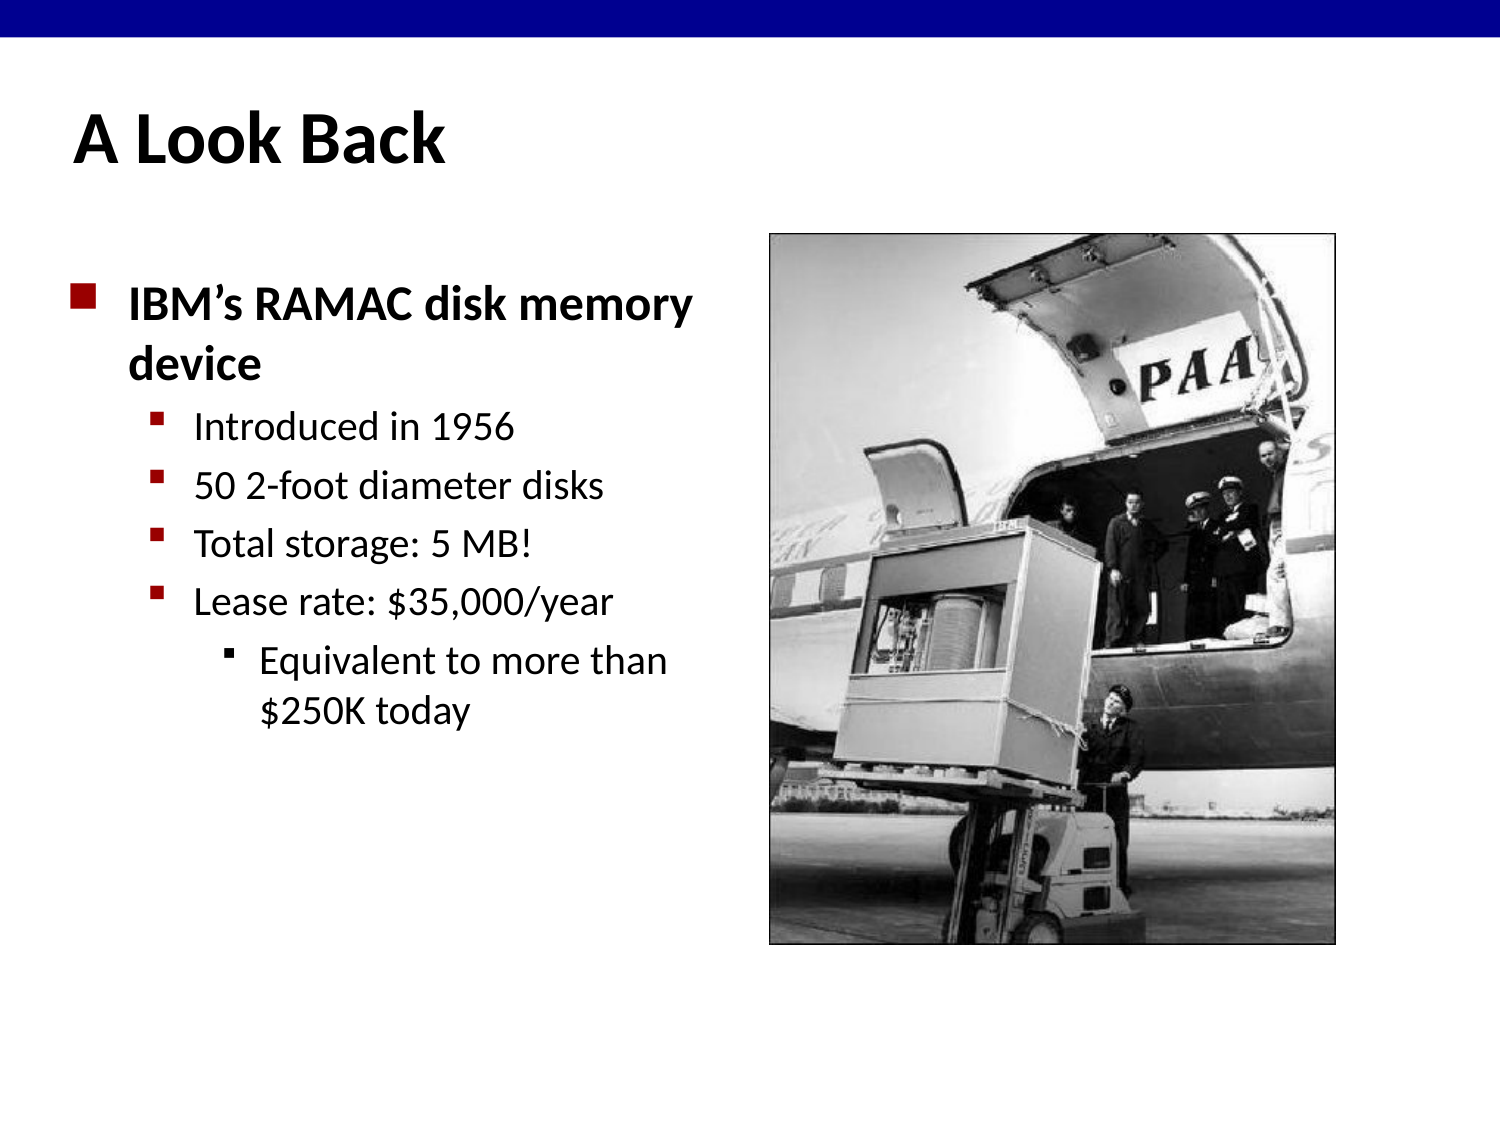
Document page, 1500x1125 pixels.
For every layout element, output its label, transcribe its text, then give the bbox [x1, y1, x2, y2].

list IBM’s RAMAC disk memory device Introduced in 1956 50 2-foot diameter disks Total storage: 5 MB! Lease rate: $35,000/year Equivalent to more than $250K today [56, 263, 736, 960]
picture [769, 232, 1336, 946]
title A Look Back [58, 71, 1305, 197]
